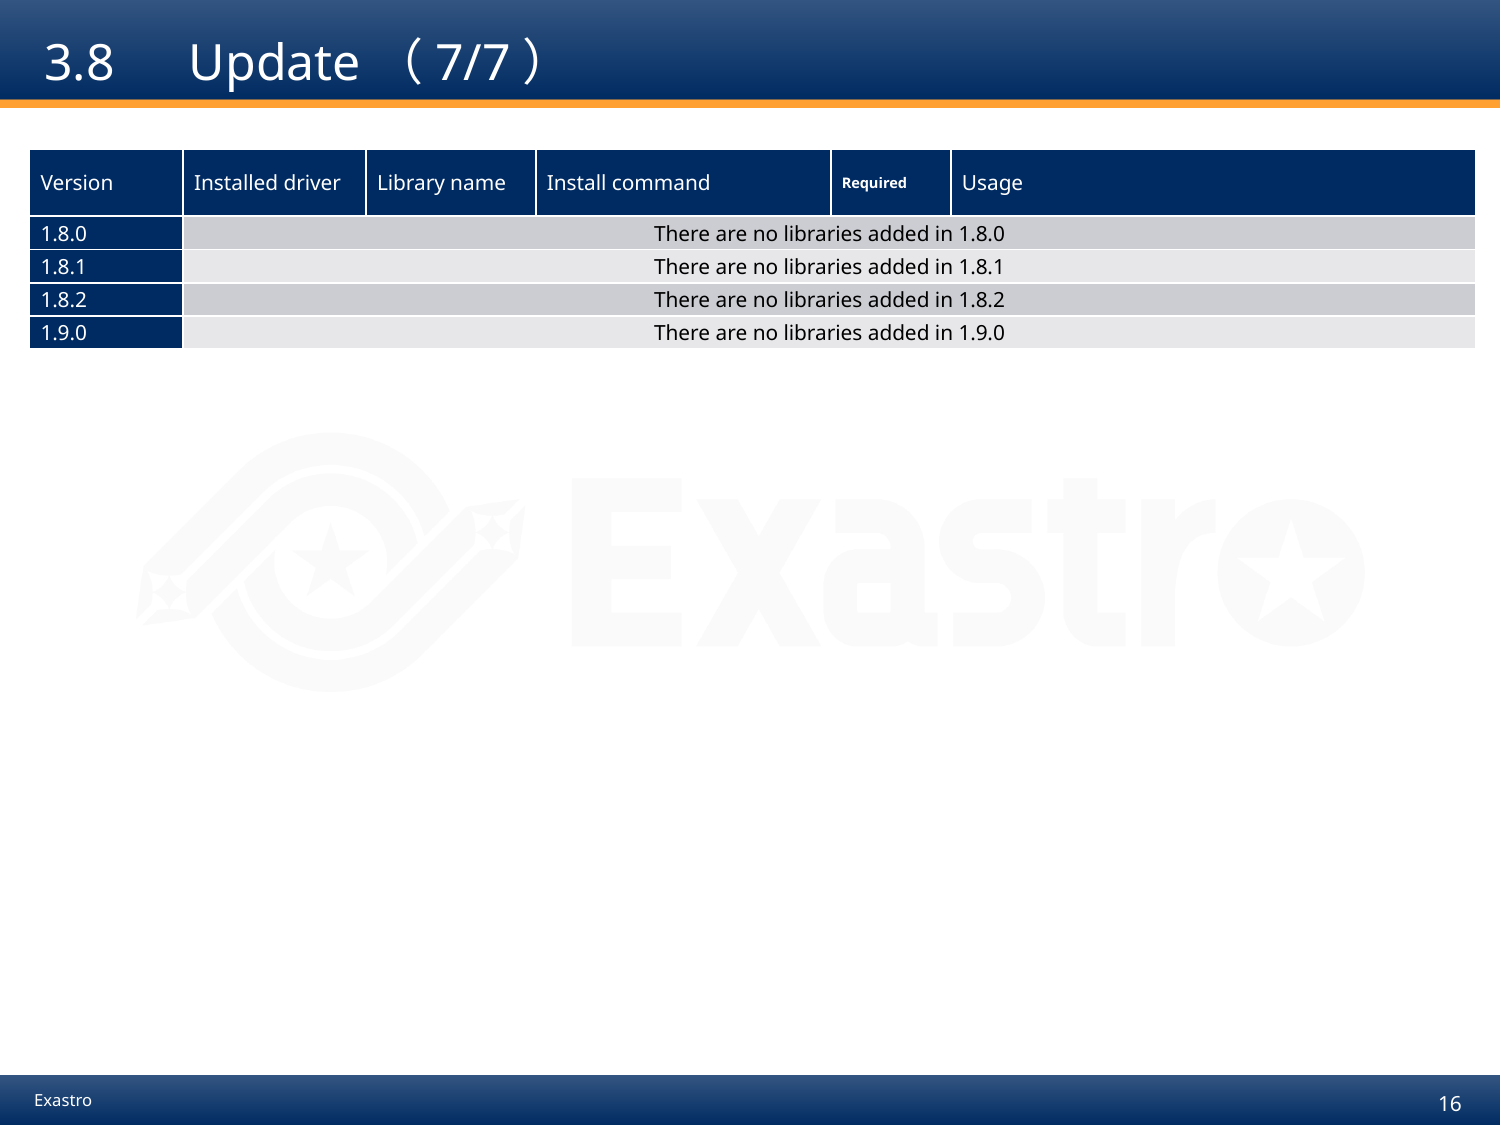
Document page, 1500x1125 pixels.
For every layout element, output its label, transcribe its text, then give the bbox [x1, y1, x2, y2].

table_cell There are no libraries added in 1.8.1 [184, 250, 1475, 282]
table_header Installed driver [184, 150, 365, 215]
table_cell There are no libraries added in 1.8.2 [184, 284, 1475, 315]
table_cell 1.8.2 [30, 284, 182, 315]
table_cell 1.8.0 [30, 217, 182, 249]
table_header Version [30, 150, 182, 215]
table_header Library name [367, 150, 535, 215]
title 3.8 Update（7/7） [29, 18, 1471, 96]
table_cell There are no libraries added in 1.8.0 [184, 217, 1475, 249]
table_header Install command [537, 150, 830, 215]
table_cell 1.9.0 [30, 317, 182, 348]
picture [0, 0, 1500, 1125]
table_header Usage [952, 150, 1475, 215]
table_cell There are no libraries added in 1.9.0 [184, 317, 1475, 348]
table_cell 1.8.1 [30, 250, 182, 282]
table_header Required [832, 150, 950, 215]
